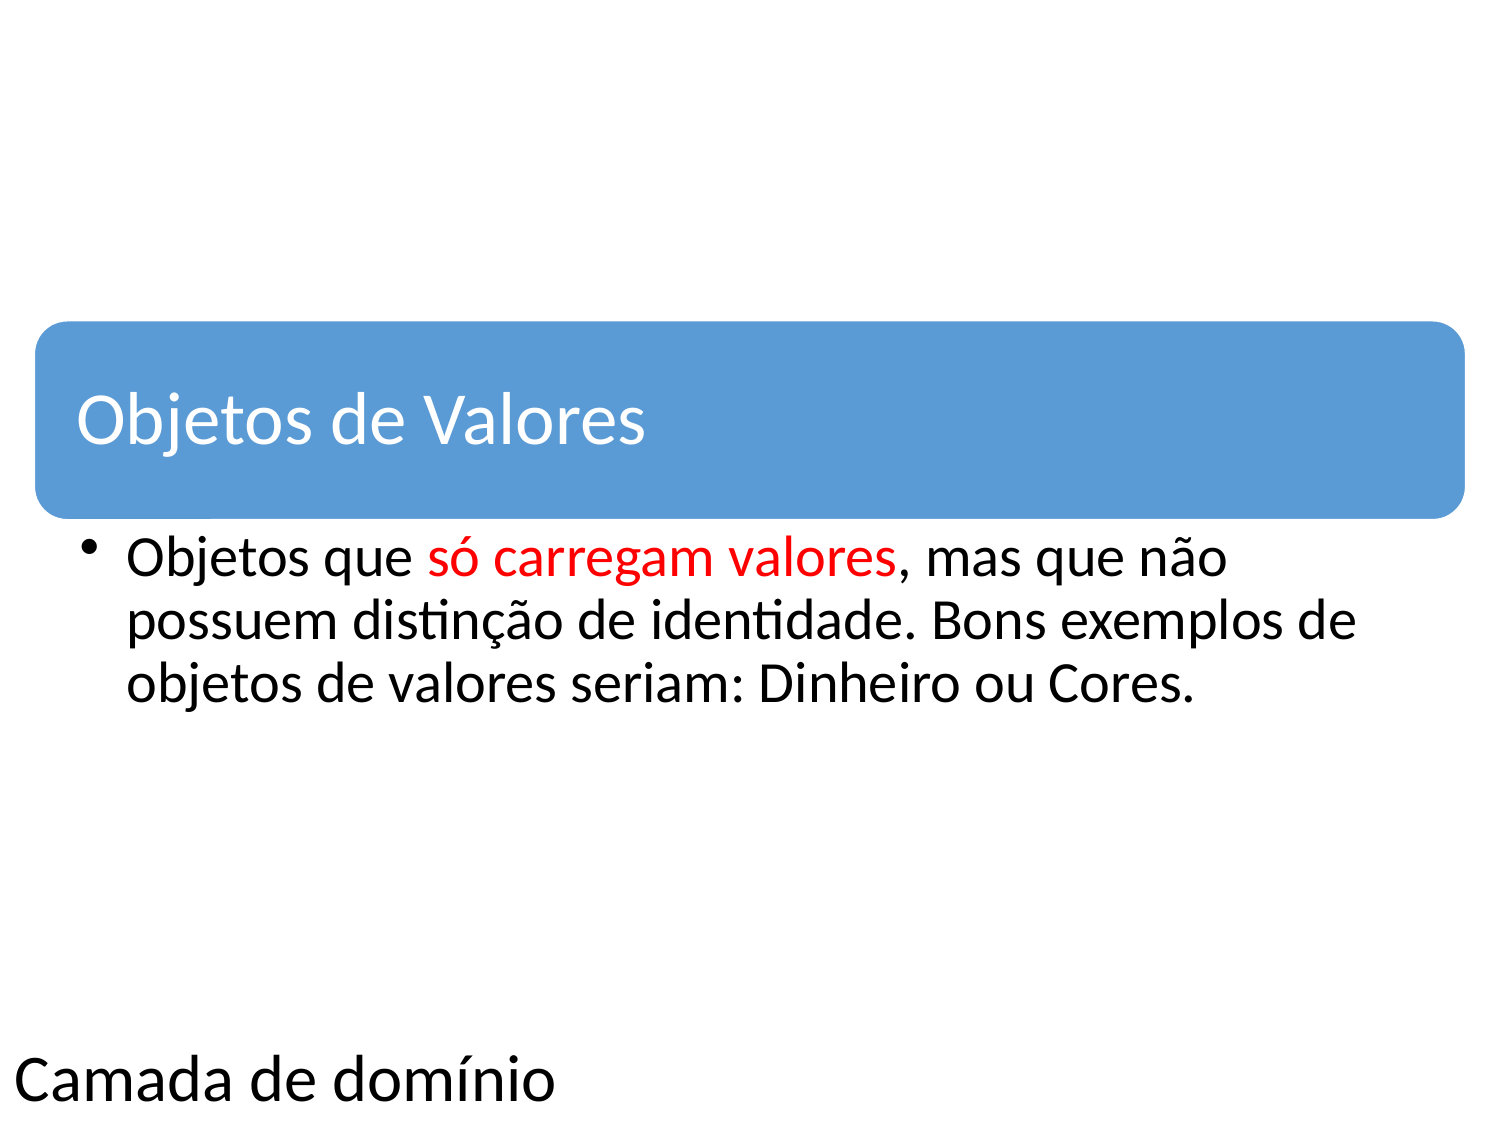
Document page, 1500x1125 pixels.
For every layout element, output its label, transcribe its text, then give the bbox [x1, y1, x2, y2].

text_box Camada de domínio [0, 1027, 1500, 1122]
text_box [33, 42, 1466, 1002]
